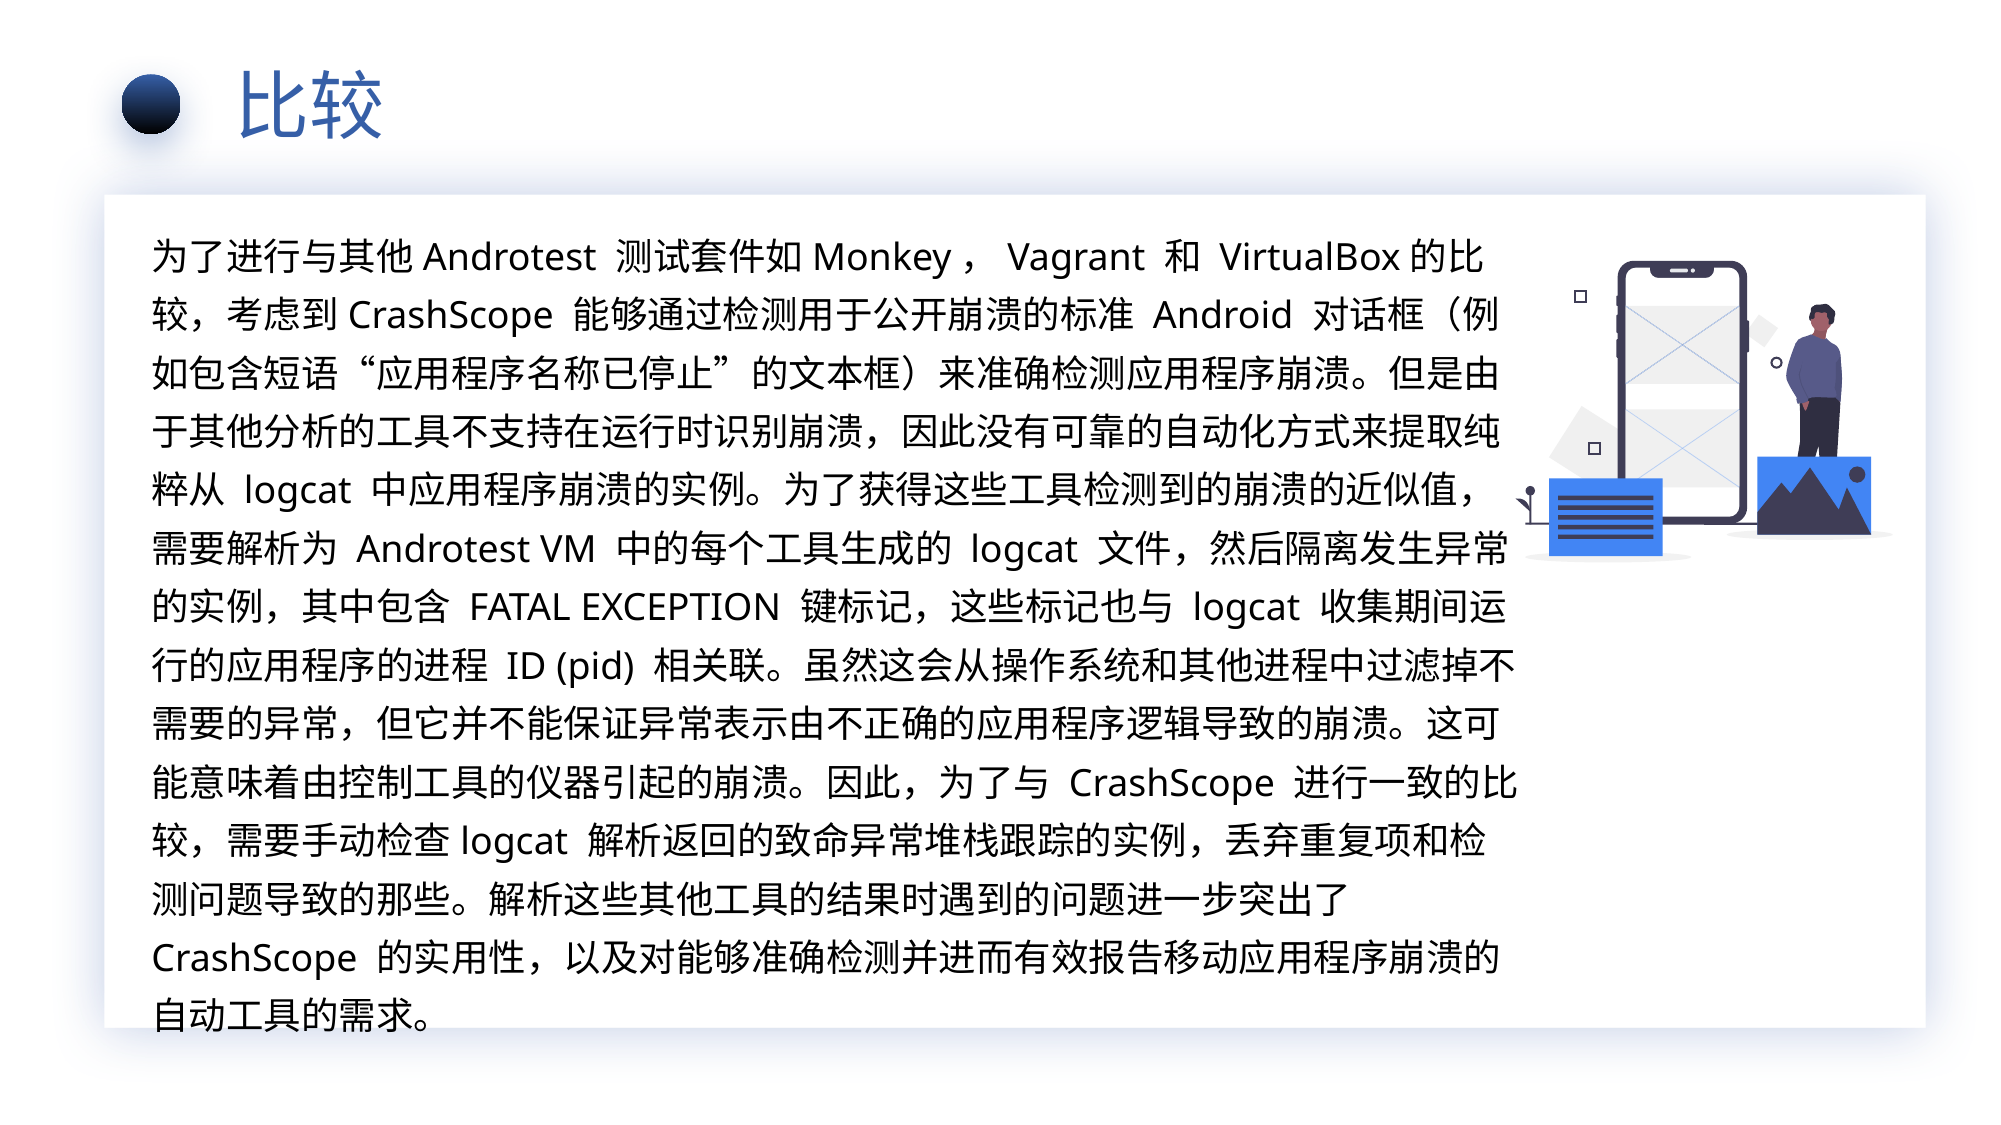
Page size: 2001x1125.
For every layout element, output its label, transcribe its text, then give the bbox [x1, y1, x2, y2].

text_box [129, 73, 173, 82]
text_box 比较 [219, 51, 687, 82]
picture [0, 82, 2000, 1125]
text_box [1515, 260, 1893, 563]
